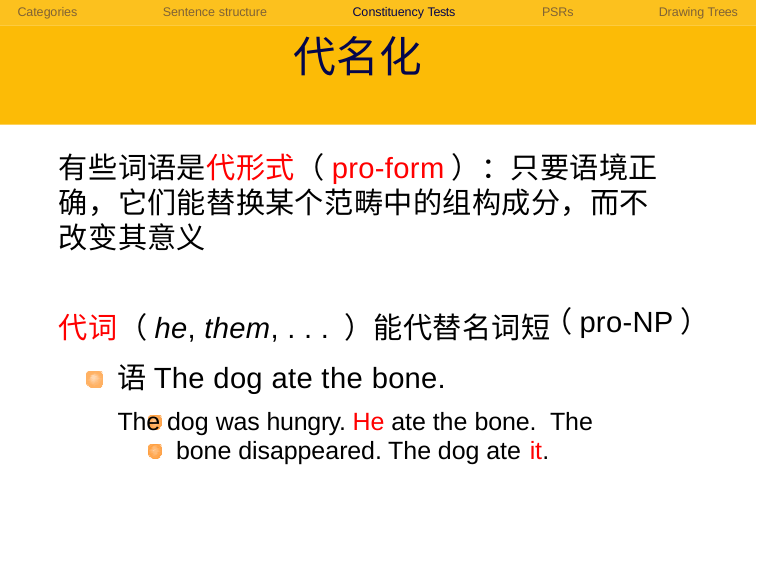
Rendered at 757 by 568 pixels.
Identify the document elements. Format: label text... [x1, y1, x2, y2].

text_box （pro-NP） [528, 296, 757, 346]
picture [86, 370, 104, 388]
text_box 有些词语是代形式（pro-form）：只要语境正确，它们能替换某个范畴中的组构成分，而不改变其意义 代词（he, them, . . . ）能代替名词短语The dog ate the bone. The dog was hungry. He ate the bone. The bone disappeared. The dog ate it. [56, 147, 670, 465]
title 代名化 [0, 25, 756, 125]
picture [147, 415, 162, 430]
picture [147, 444, 162, 459]
text_box Categories Sentence structure Constituency Tests PSRs Drawing Trees [17, 1, 741, 19]
